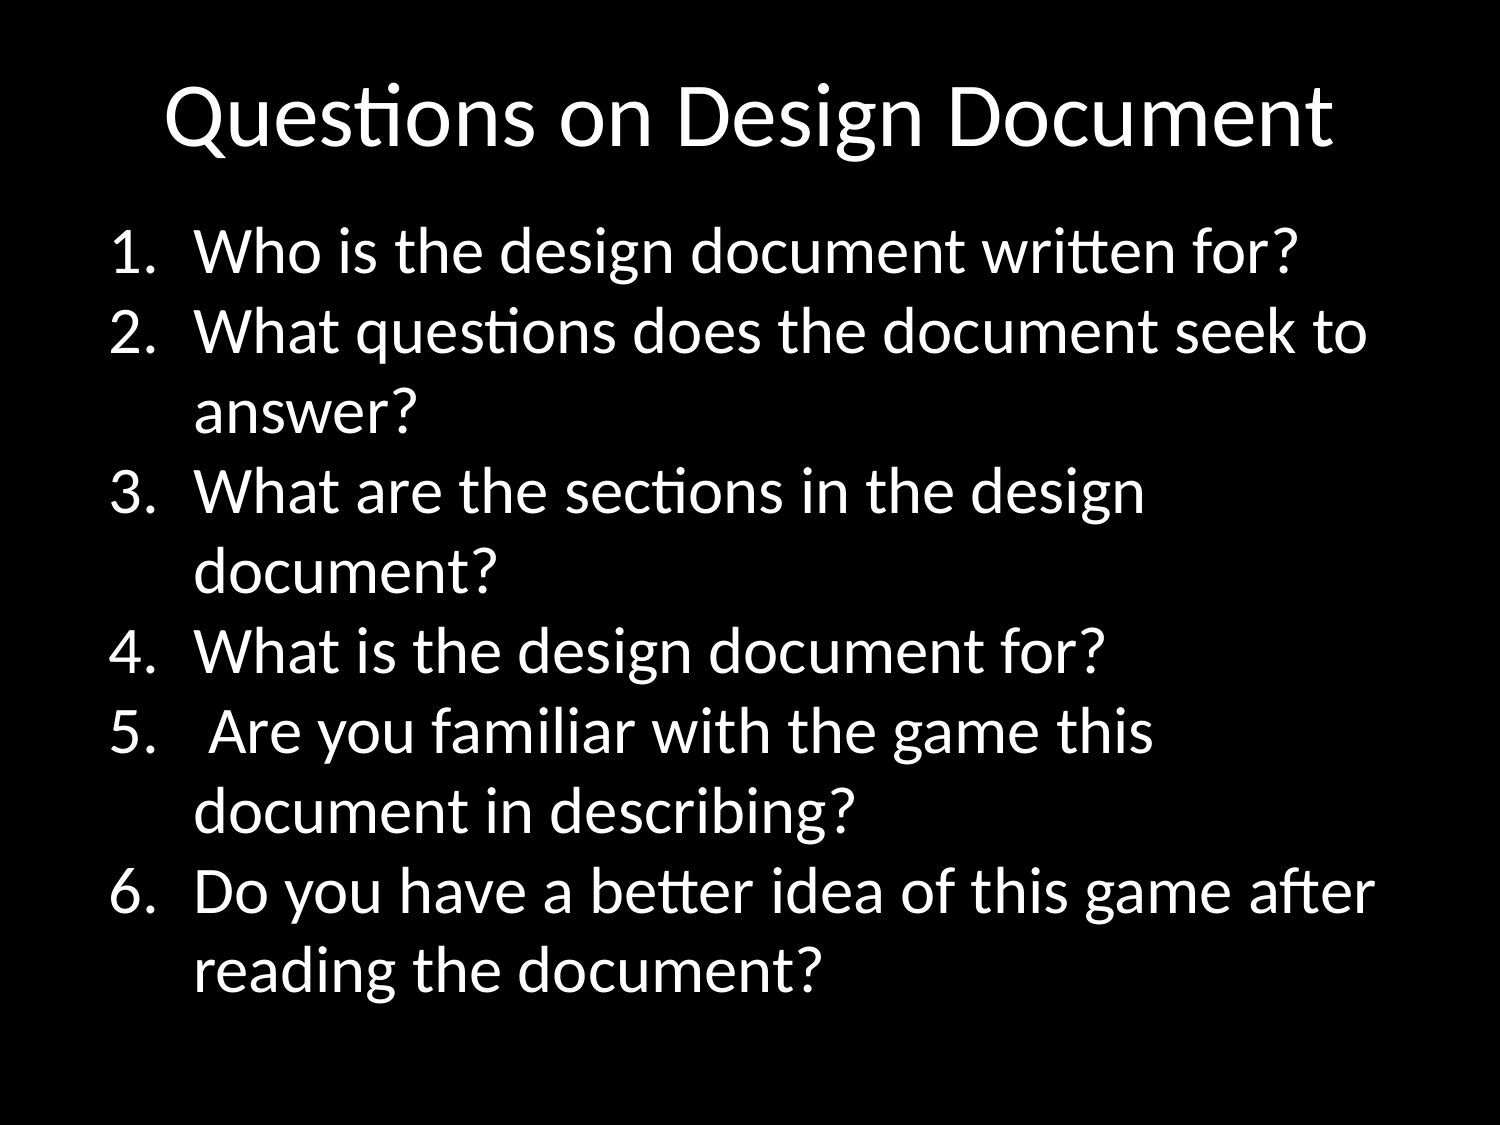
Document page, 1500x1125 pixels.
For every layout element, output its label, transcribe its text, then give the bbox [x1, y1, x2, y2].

text_box Questions on Design Document [0, 46, 1500, 174]
text_box Who is the design document written for? What questions does the document seek to answer? What are the sections in the design document? What is the design document for? Are you familiar with the game this document in describing? Do you have a better idea of this game after reading the document? [93, 199, 1430, 1023]
